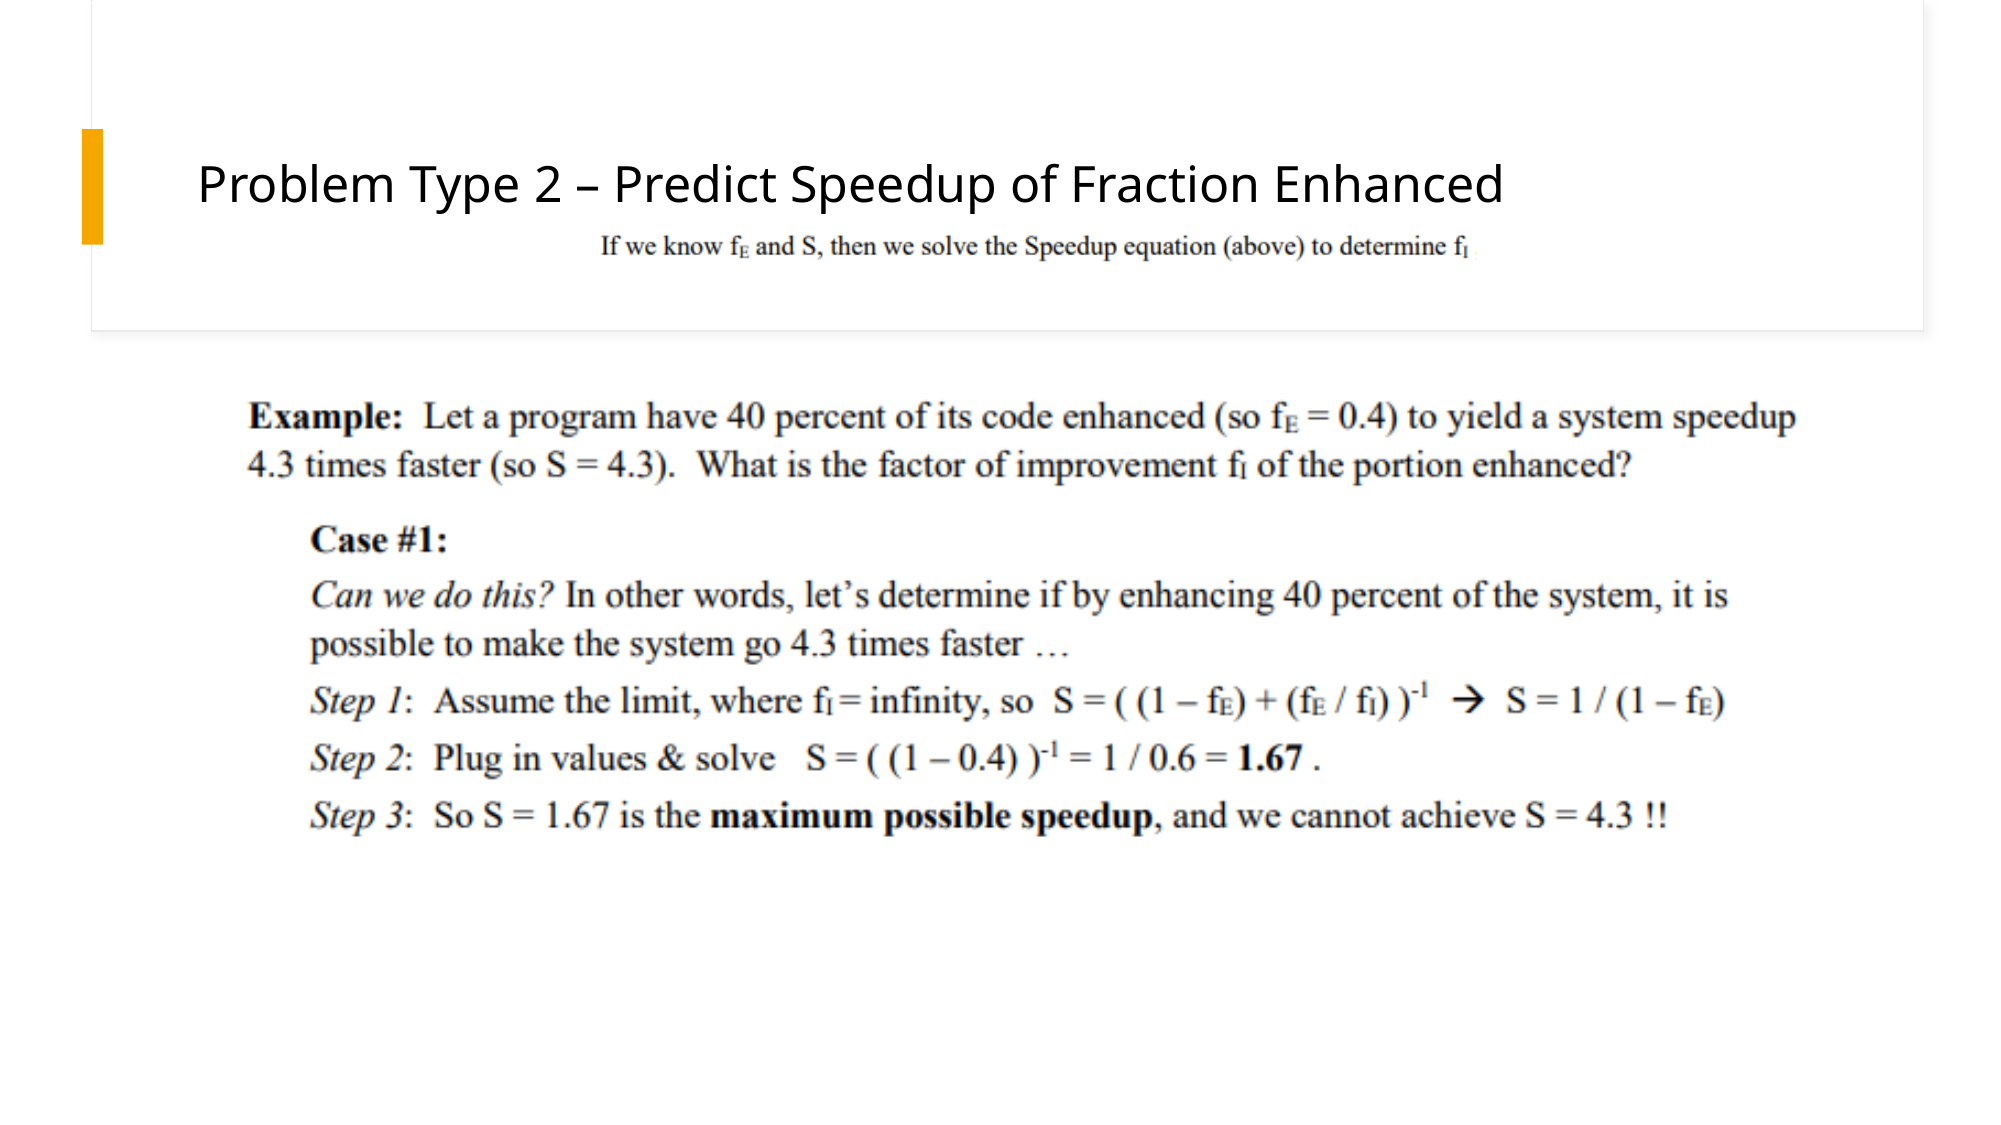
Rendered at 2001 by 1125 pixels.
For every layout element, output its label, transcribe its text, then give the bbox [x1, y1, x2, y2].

picture [219, 387, 1877, 912]
picture [591, 220, 1477, 271]
title Problem Type 2 – Predict Speedup of Fraction Enhanced [183, 90, 1851, 284]
